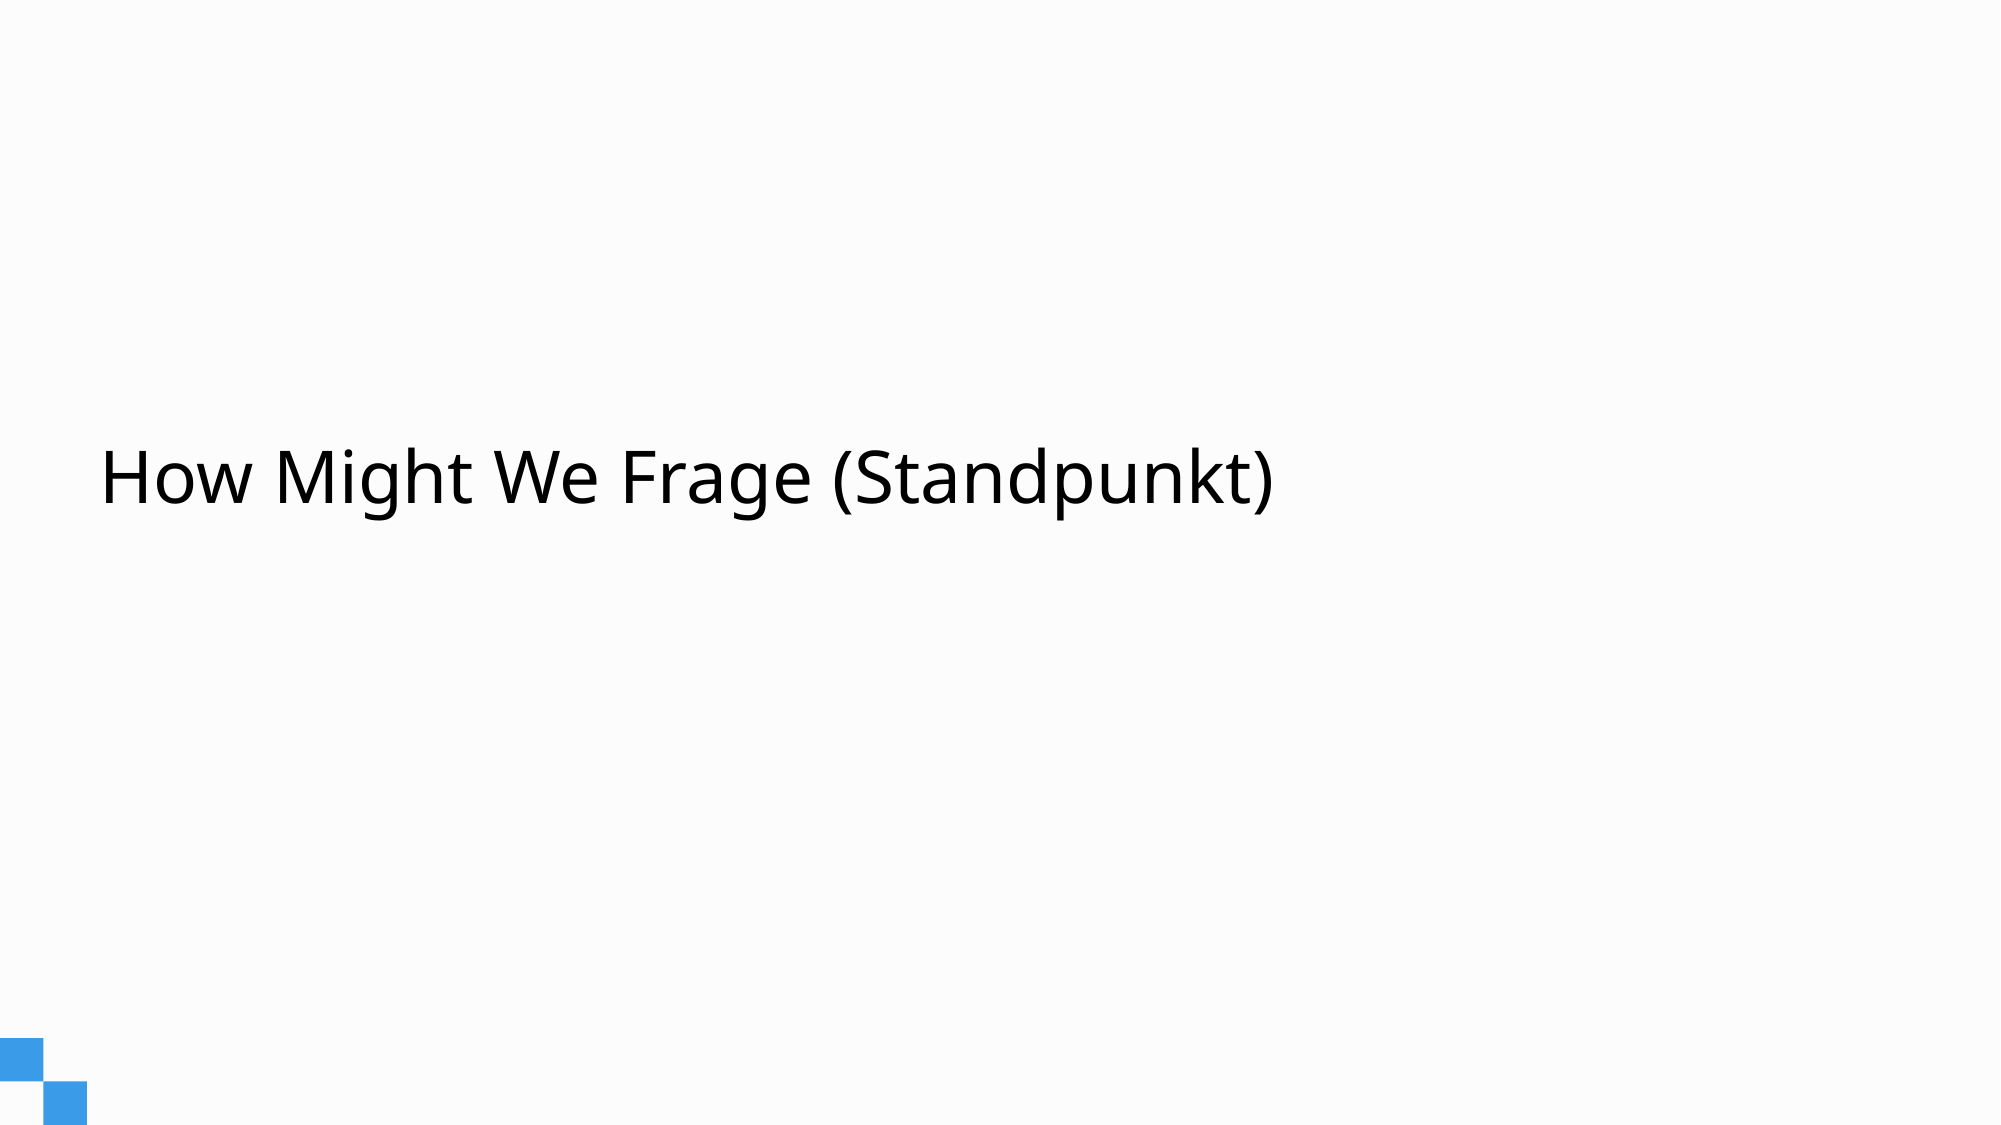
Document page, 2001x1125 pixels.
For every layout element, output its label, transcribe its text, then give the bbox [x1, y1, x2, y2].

title How Might We Frage (Standpunkt) [84, 432, 1810, 500]
